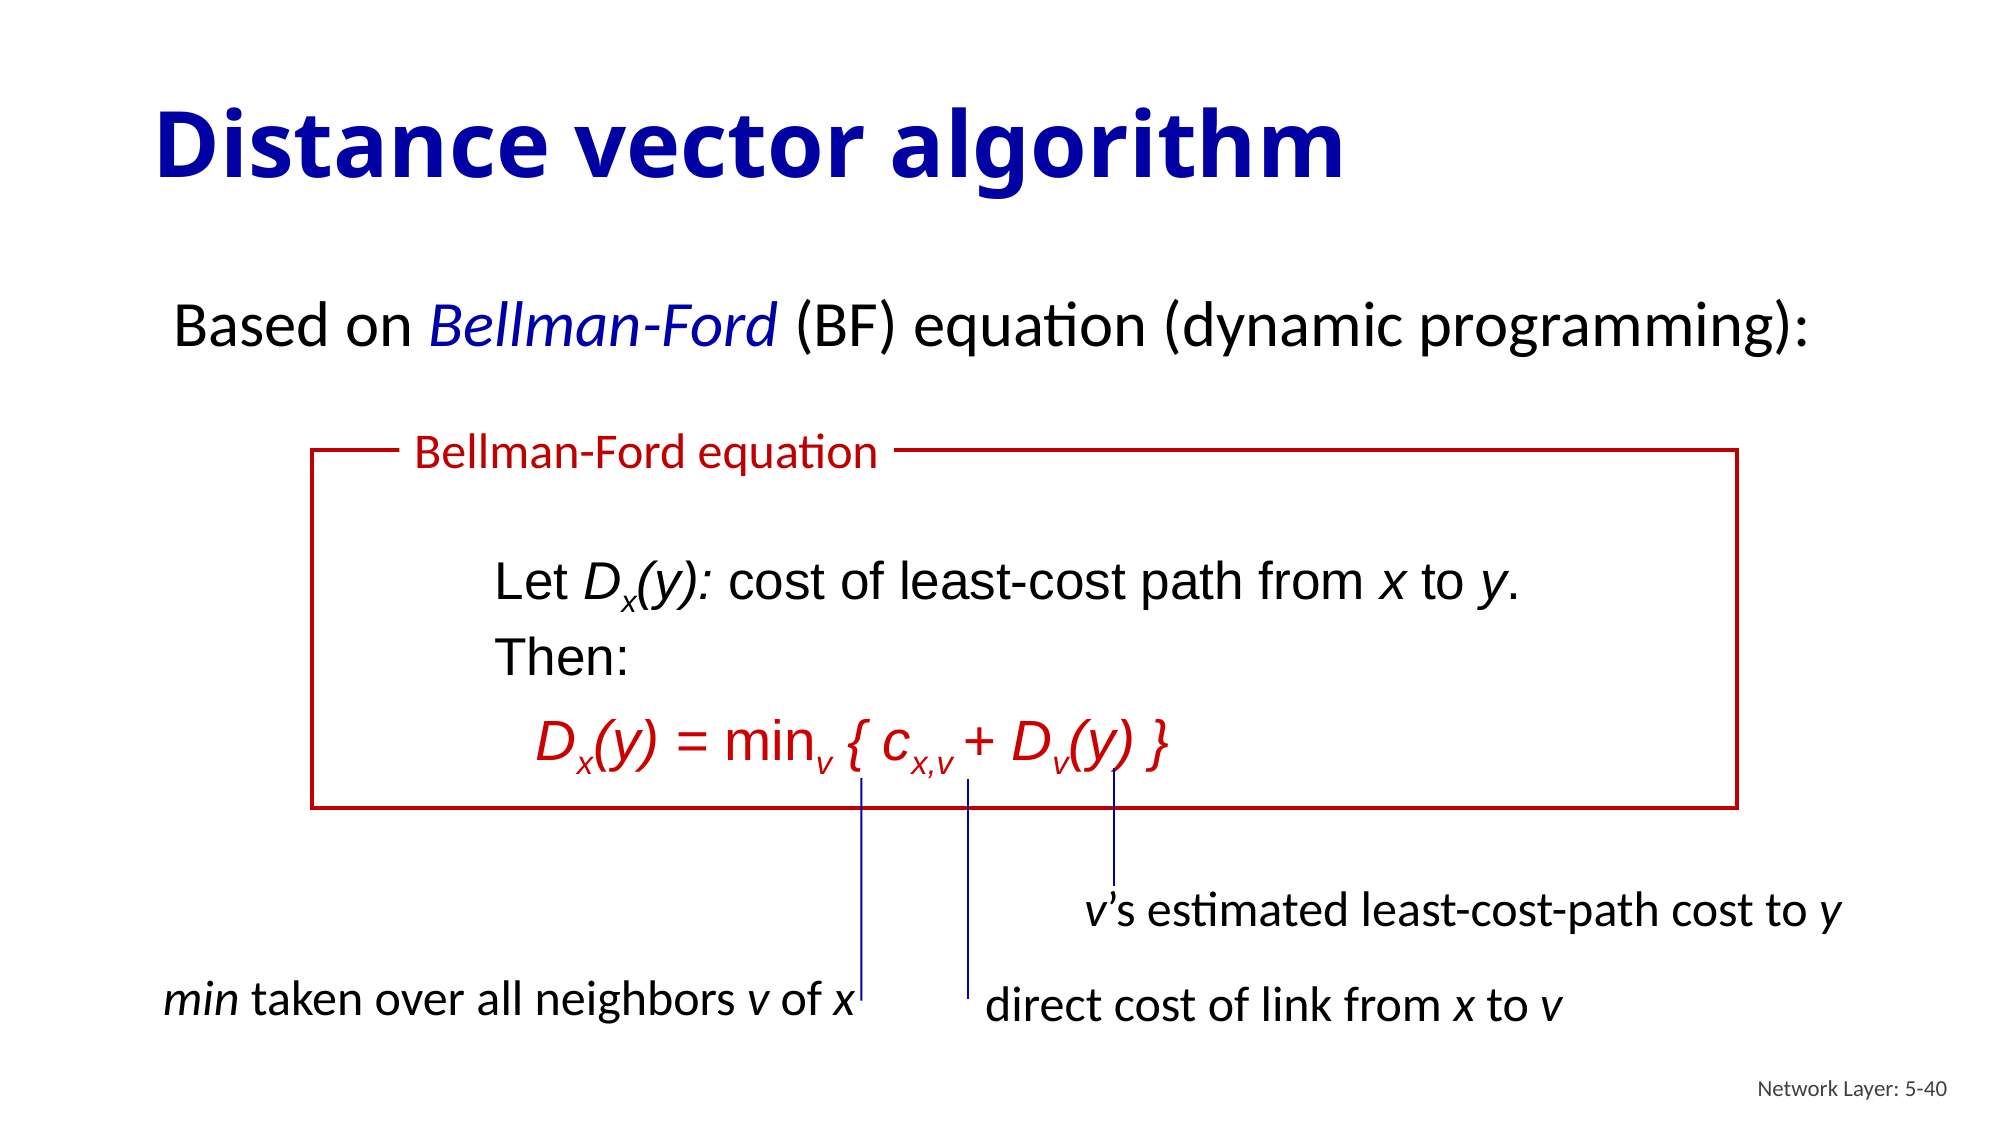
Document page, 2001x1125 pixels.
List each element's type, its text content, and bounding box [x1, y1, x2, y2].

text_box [144, 777, 874, 1034]
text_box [967, 779, 1581, 1040]
slide_number Network Layer: 5-40 [1512, 1056, 1963, 1117]
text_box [312, 411, 1765, 864]
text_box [1064, 768, 1862, 945]
list Based on Bellman-Ford (BF) equation (dynamic programming): [137, 282, 1912, 368]
title Distance vector algorithm [137, 74, 1863, 221]
